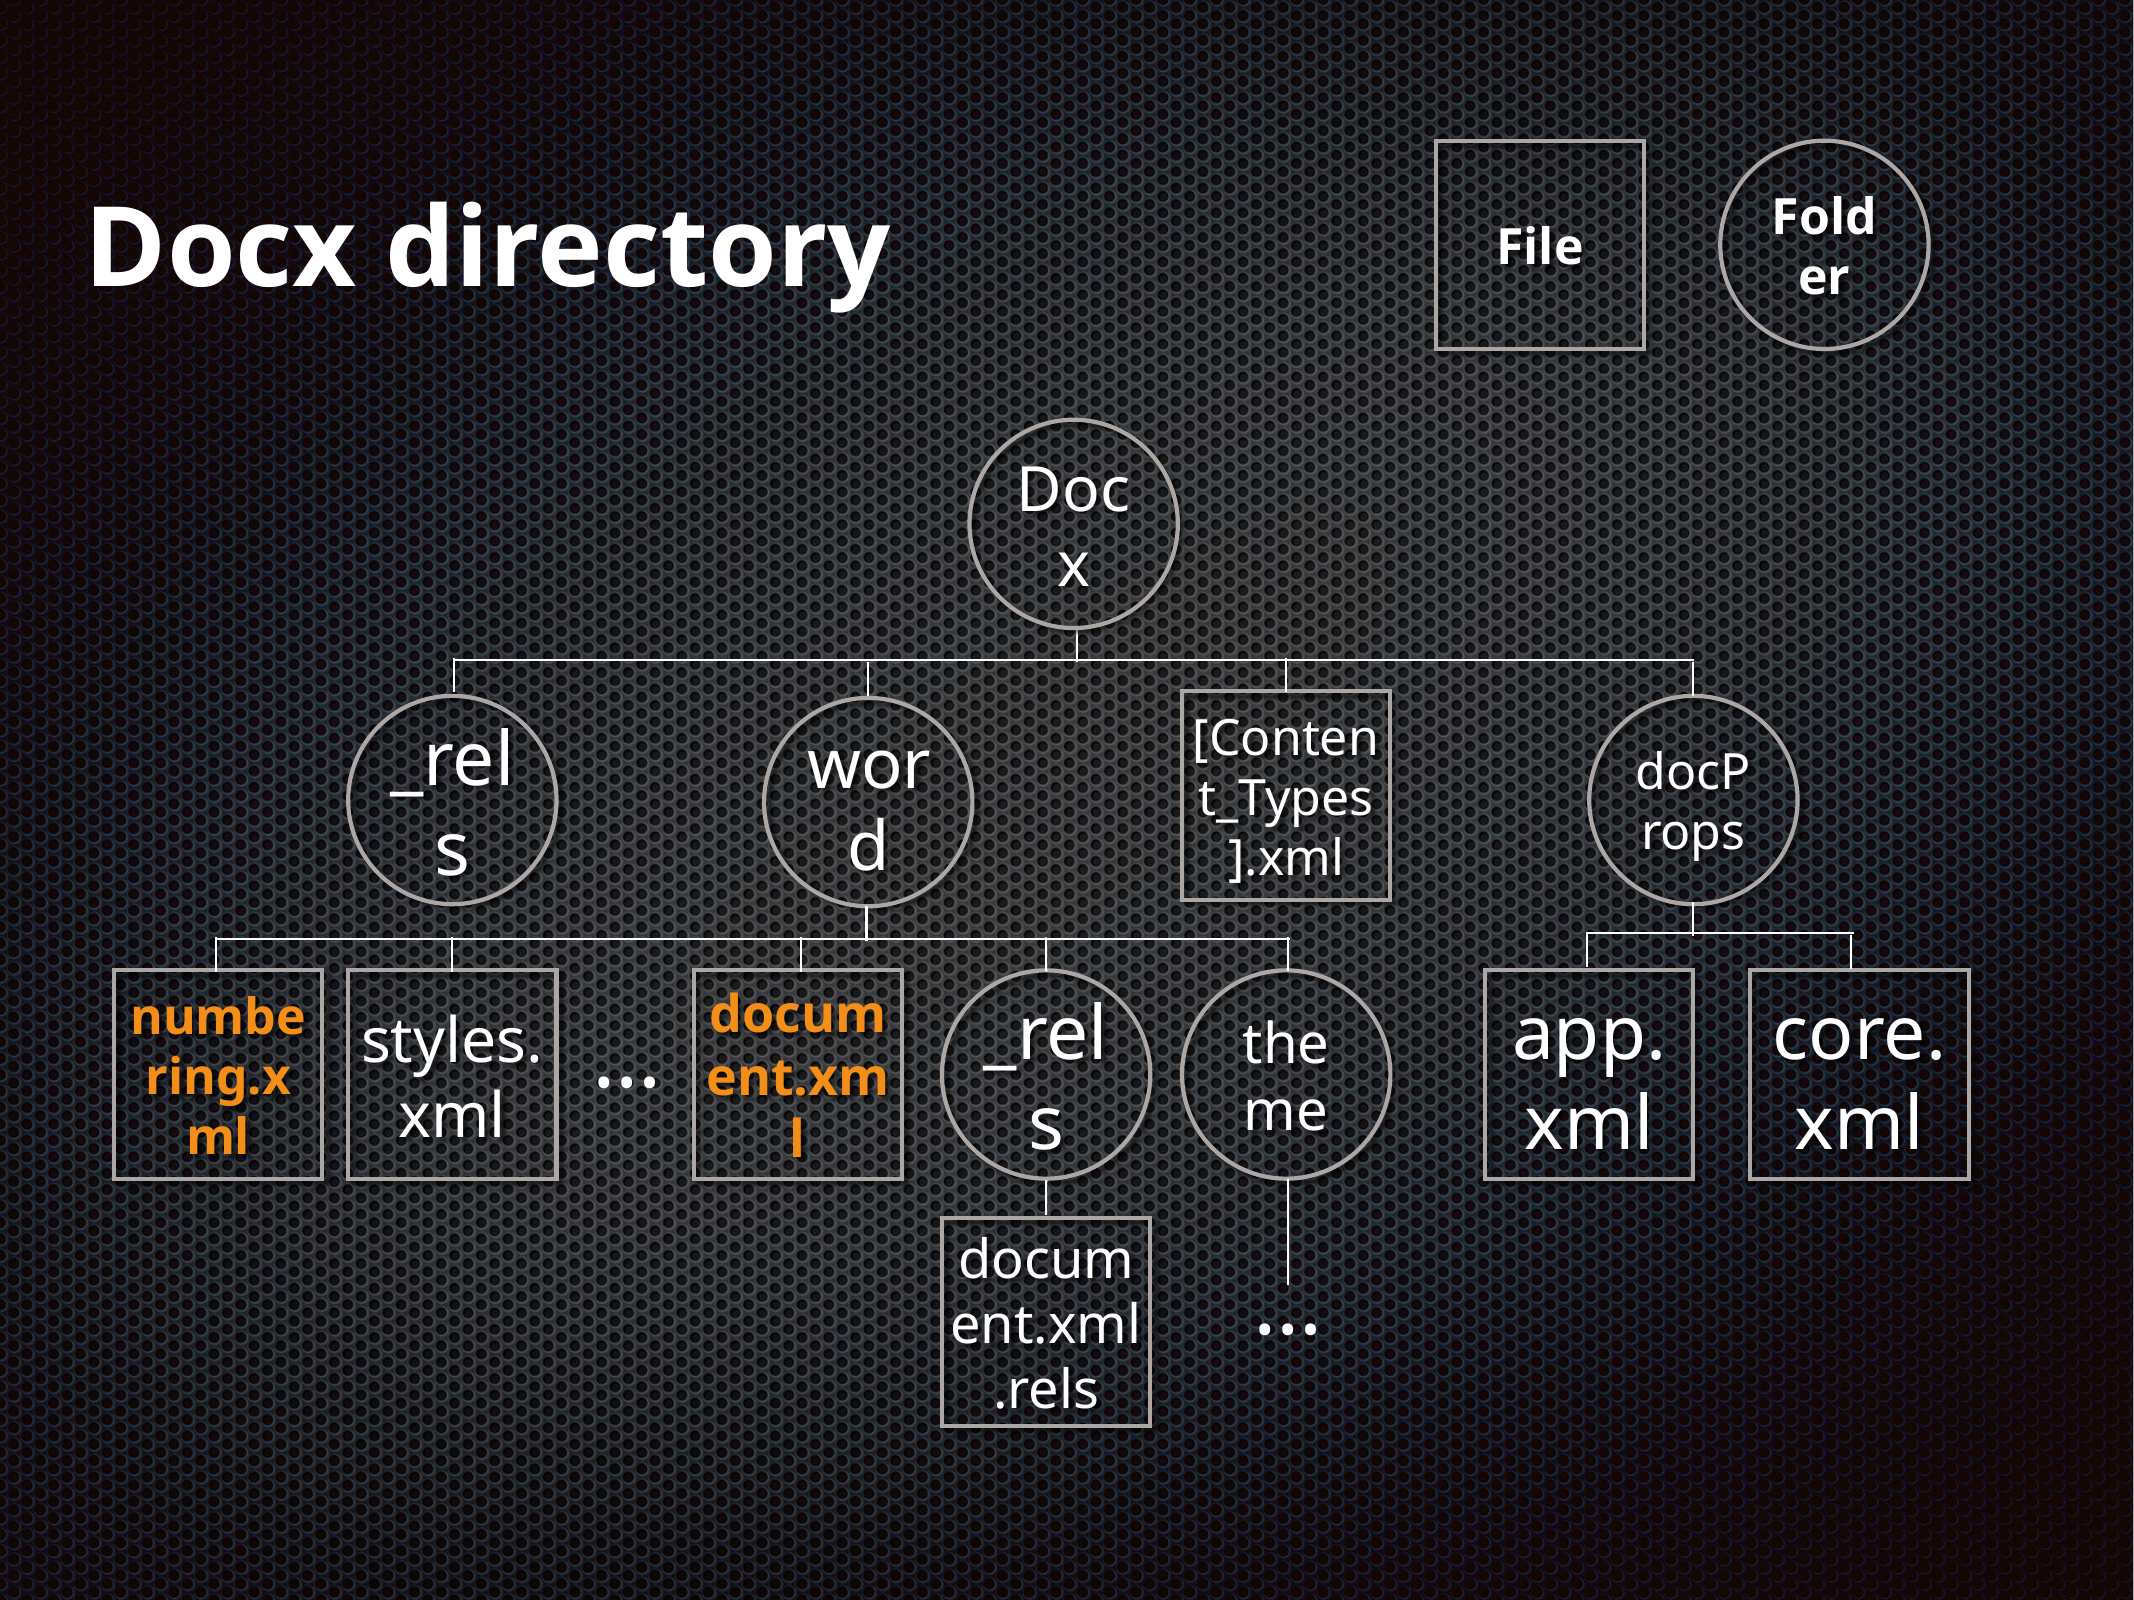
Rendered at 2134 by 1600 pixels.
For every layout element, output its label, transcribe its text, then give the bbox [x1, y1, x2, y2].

text_box docProps [1589, 695, 1798, 905]
title Docx directory [76, 164, 1572, 319]
text_box theme [1182, 970, 1391, 1179]
text_box document.xml [693, 970, 902, 1179]
text_box … [584, 992, 671, 1114]
text_box numbering.xml [114, 970, 323, 1179]
picture [0, 0, 2134, 1600]
text_box core.xml [1750, 970, 1969, 1179]
text_box _rels [348, 695, 557, 905]
text_box [Content_Types].xml [1182, 691, 1391, 900]
text_box Folder [1720, 140, 1929, 350]
text_box word [764, 697, 973, 907]
text_box Docx [969, 419, 1178, 629]
text_box document.xml.rels [941, 1217, 1151, 1426]
text_box app.xml [1485, 970, 1694, 1179]
text_box File [1435, 140, 1645, 350]
text_box styles.xml [348, 970, 557, 1179]
text_box … [1245, 1238, 1332, 1361]
text_box _rels [941, 970, 1151, 1179]
